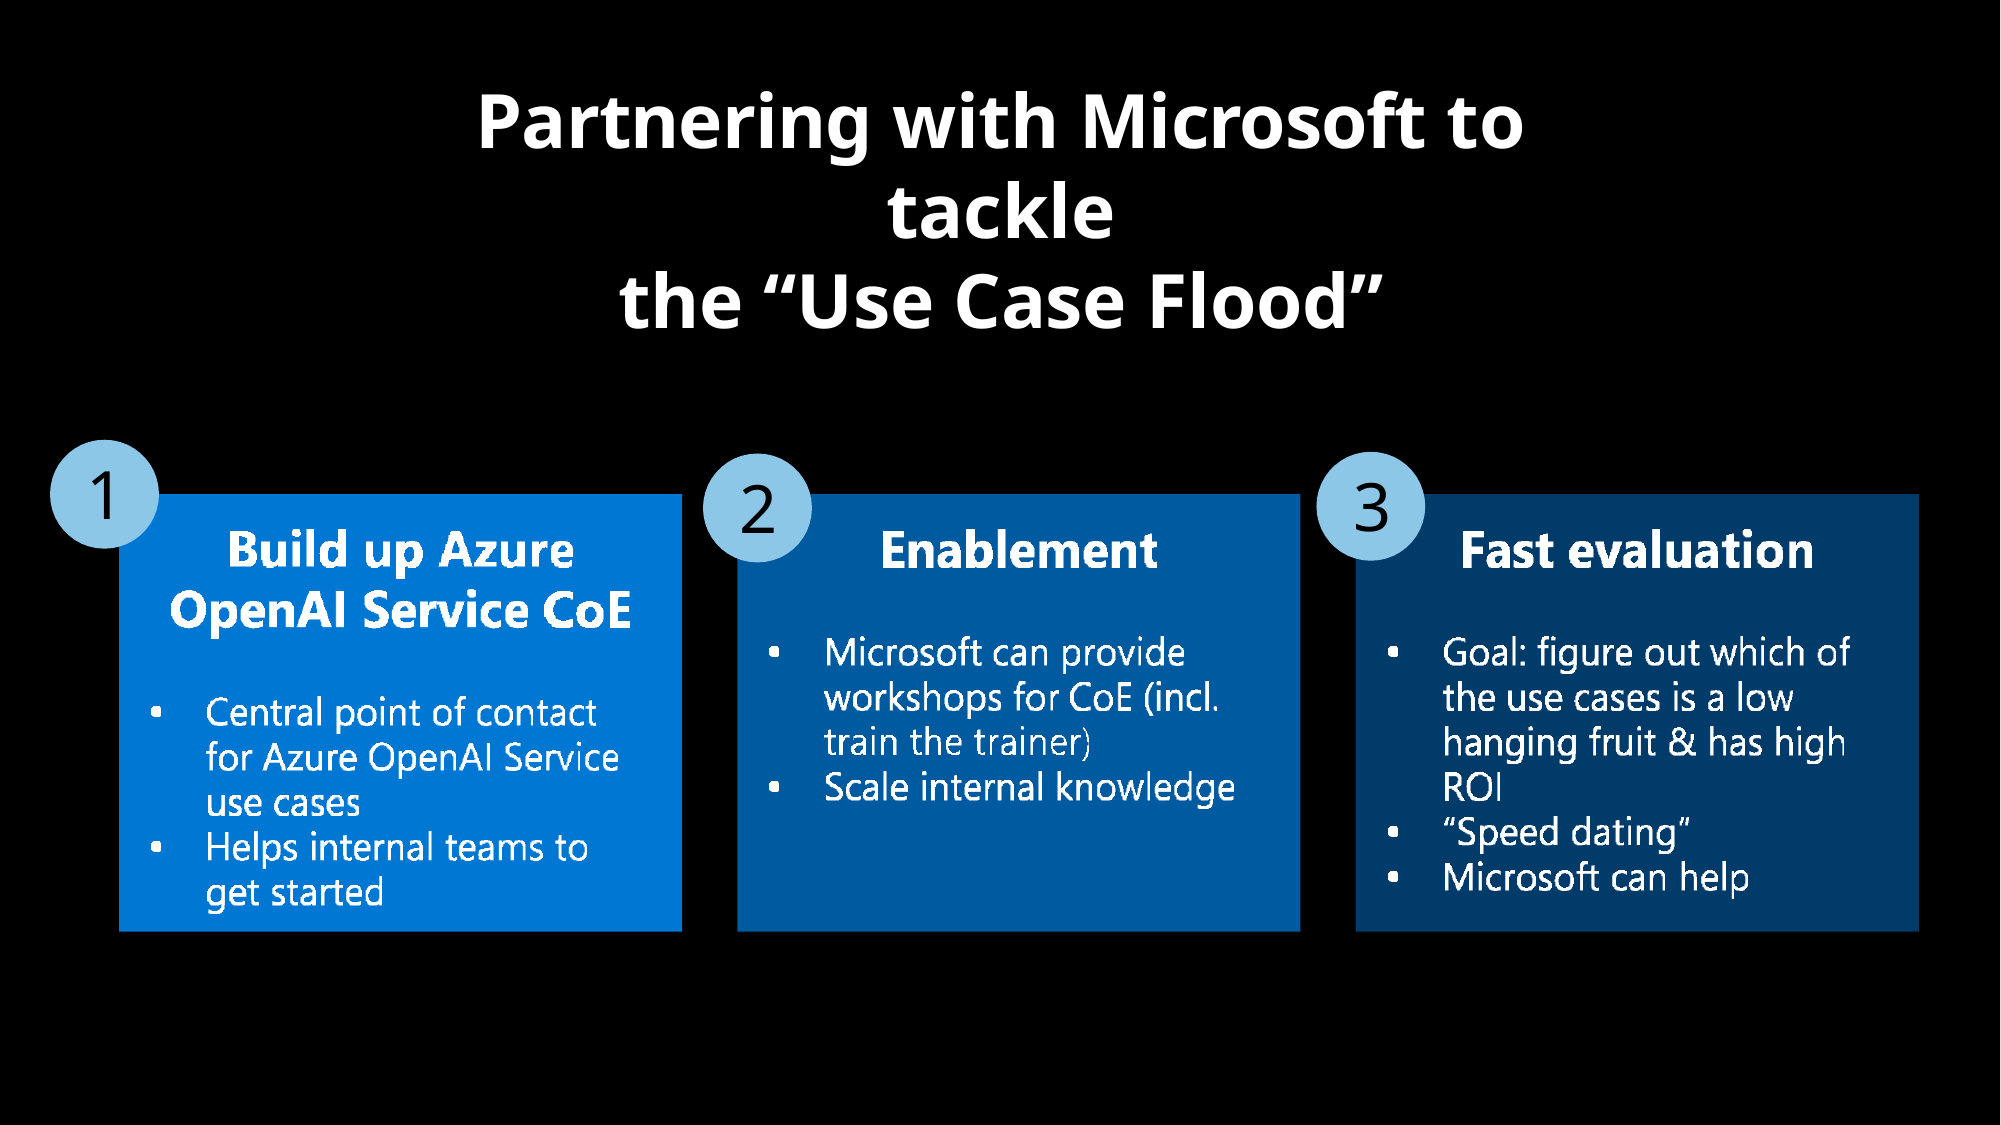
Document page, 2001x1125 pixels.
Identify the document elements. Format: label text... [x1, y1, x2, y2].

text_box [49, 439, 683, 933]
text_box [702, 453, 1301, 932]
title Partnering with Microsoft to tackle the “Use Case Flood” [423, 70, 1578, 344]
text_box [1316, 451, 1920, 932]
